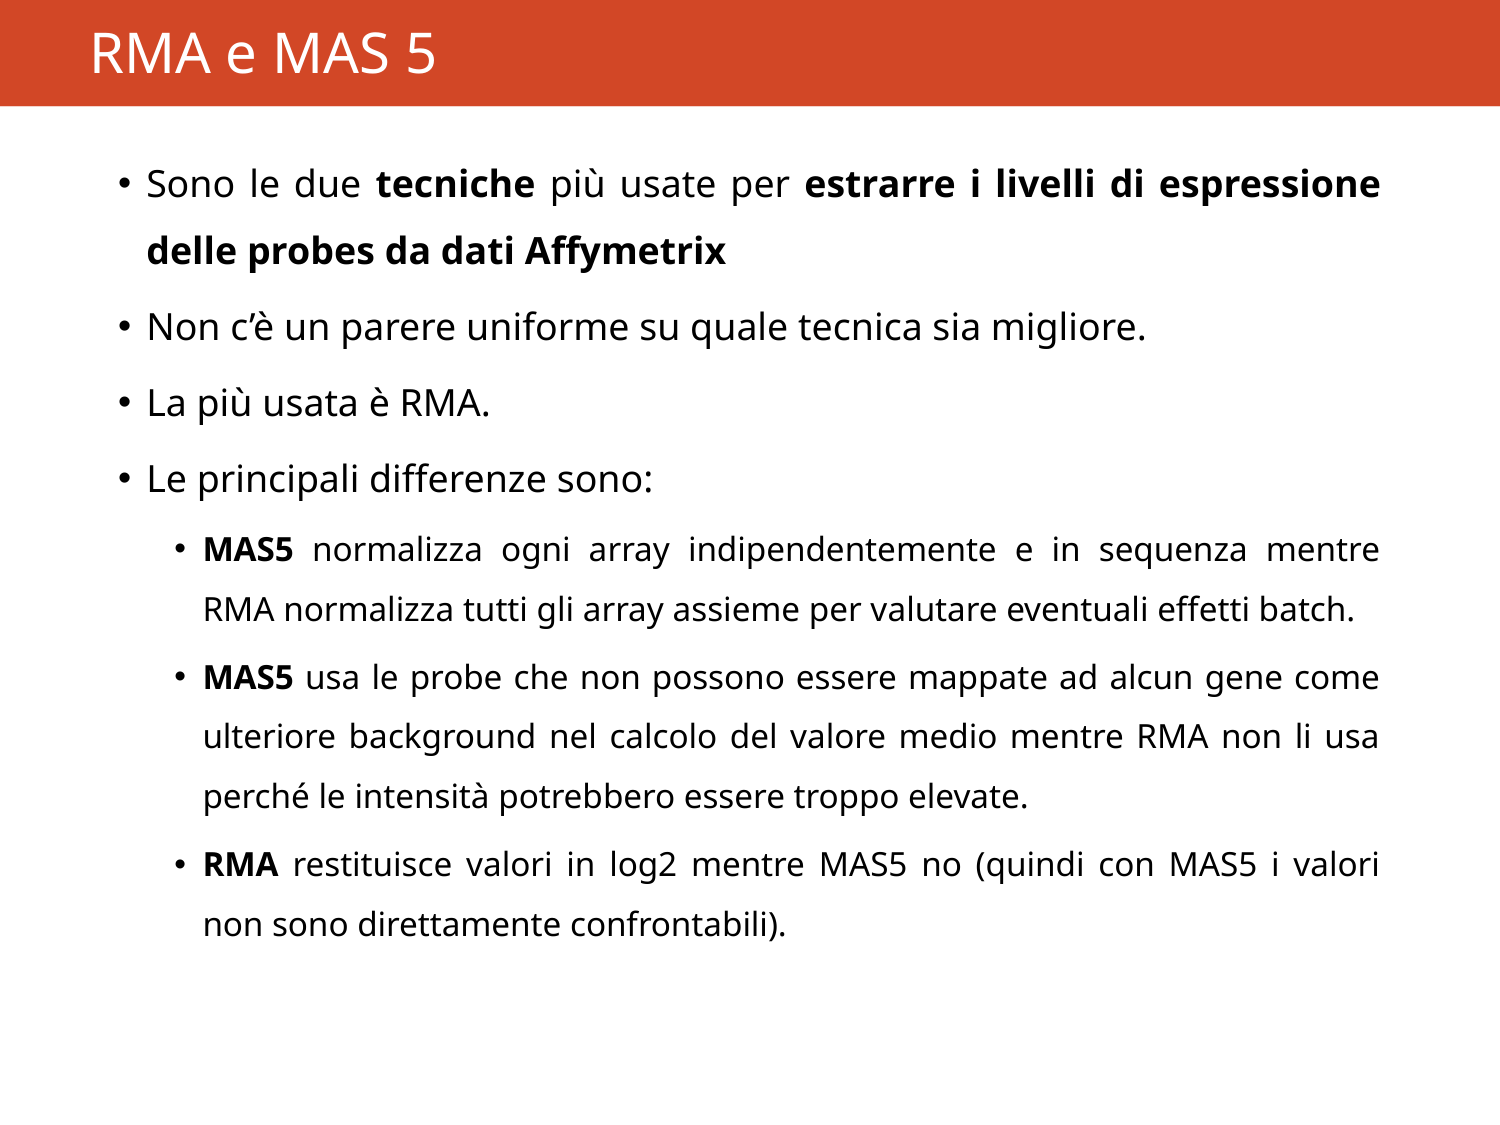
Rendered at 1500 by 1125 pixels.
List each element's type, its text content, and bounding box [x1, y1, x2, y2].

title RMA e MAS 5 [74, 0, 1397, 93]
list Sono le due tecniche più usate per estrarre i livelli di espressione delle probes da dati Affymetrix Non c’è un parere uniforme su quale tecnica sia migliore. La più usata è RMA. Le principali differenze sono: MAS5 normalizza ogni array indipendentemente e in sequenza mentre RMA normalizza tutti gli array assieme per valutare eventuali effetti batch. MAS5 usa le probe che non possono essere mappate ad alcun gene come ulteriore background nel calcolo del valore medio mentre RMA non li usa perché le intensità potrebbero essere troppo elevate. RMA restituisce valori in log2 mentre MAS5 no (quindi con MAS5 i valori non sono direttamente confrontabili). [103, 129, 1397, 1109]
